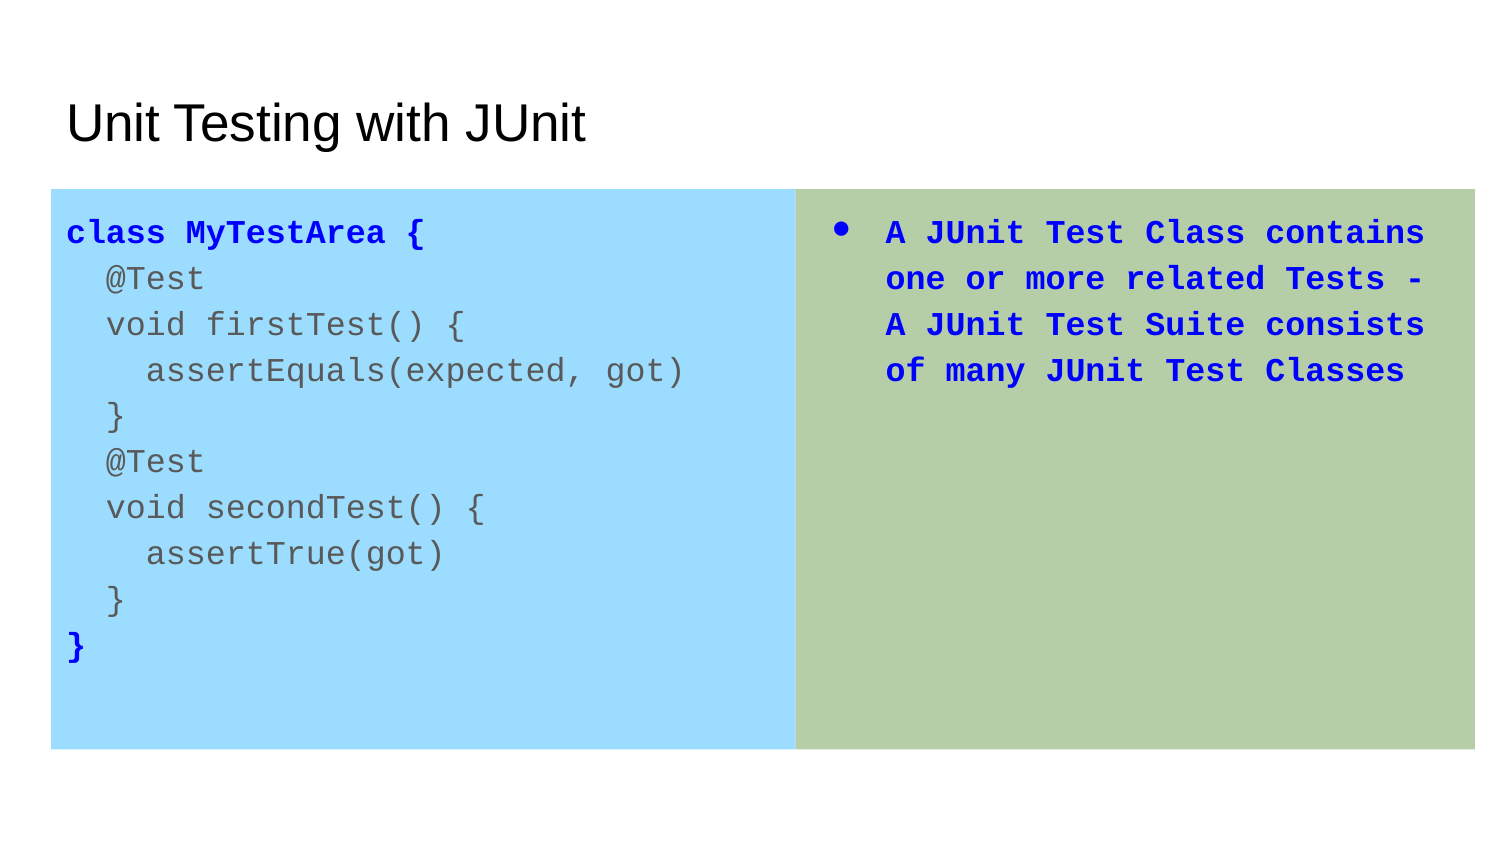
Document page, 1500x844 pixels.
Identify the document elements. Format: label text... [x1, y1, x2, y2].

title Unit Testing with JUnit [51, 72, 1449, 167]
list class MyTestArea { @Test void firstTest() { assertEquals(expected, got) } @Test void secondTest() { assertTrue(got) } } [51, 189, 795, 750]
list A JUnit Test Class contains one or more related Tests - A JUnit Test Suite consists of many JUnit Test Classes [795, 189, 1475, 750]
